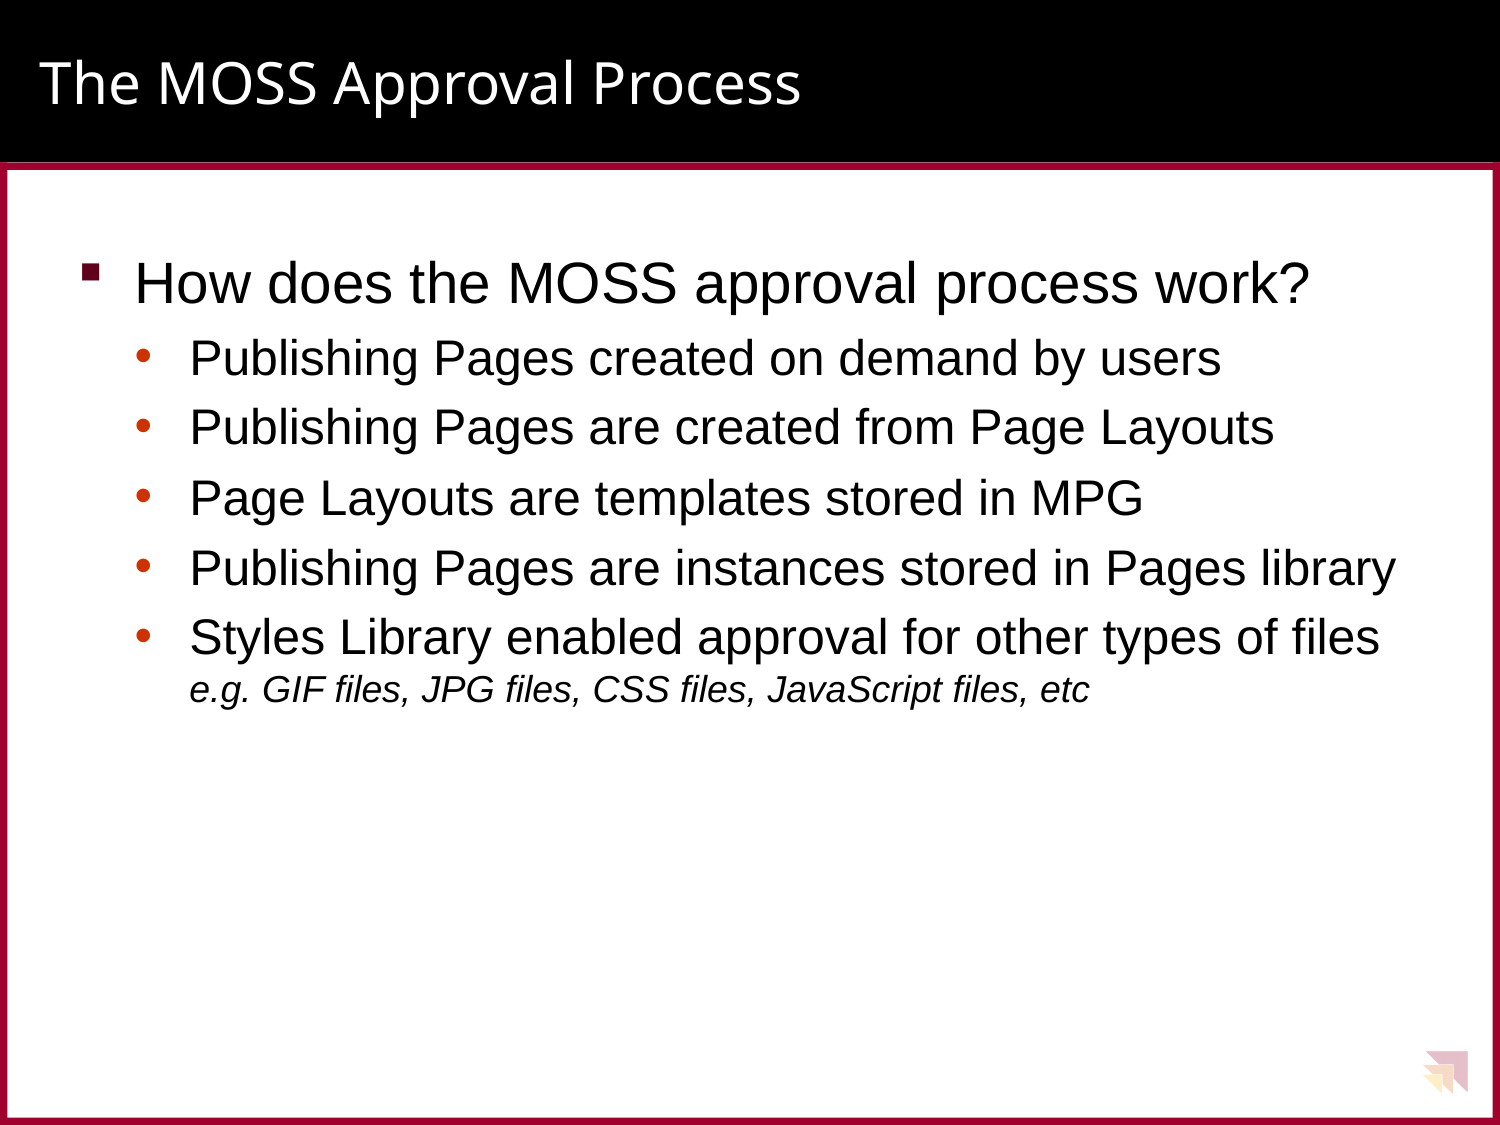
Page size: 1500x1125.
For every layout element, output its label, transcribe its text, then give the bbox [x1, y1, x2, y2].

list How does the MOSS approval process work? Publishing Pages created on demand by users Publishing Pages are created from Page Layouts Page Layouts are templates stored in MPG Publishing Pages are instances stored in Pages library Styles Library enabled approval for other types of files e.g. GIF files, JPG files, CSS files, JavaScript files, etc [62, 237, 1438, 1088]
title The MOSS Approval Process [24, 12, 1438, 150]
